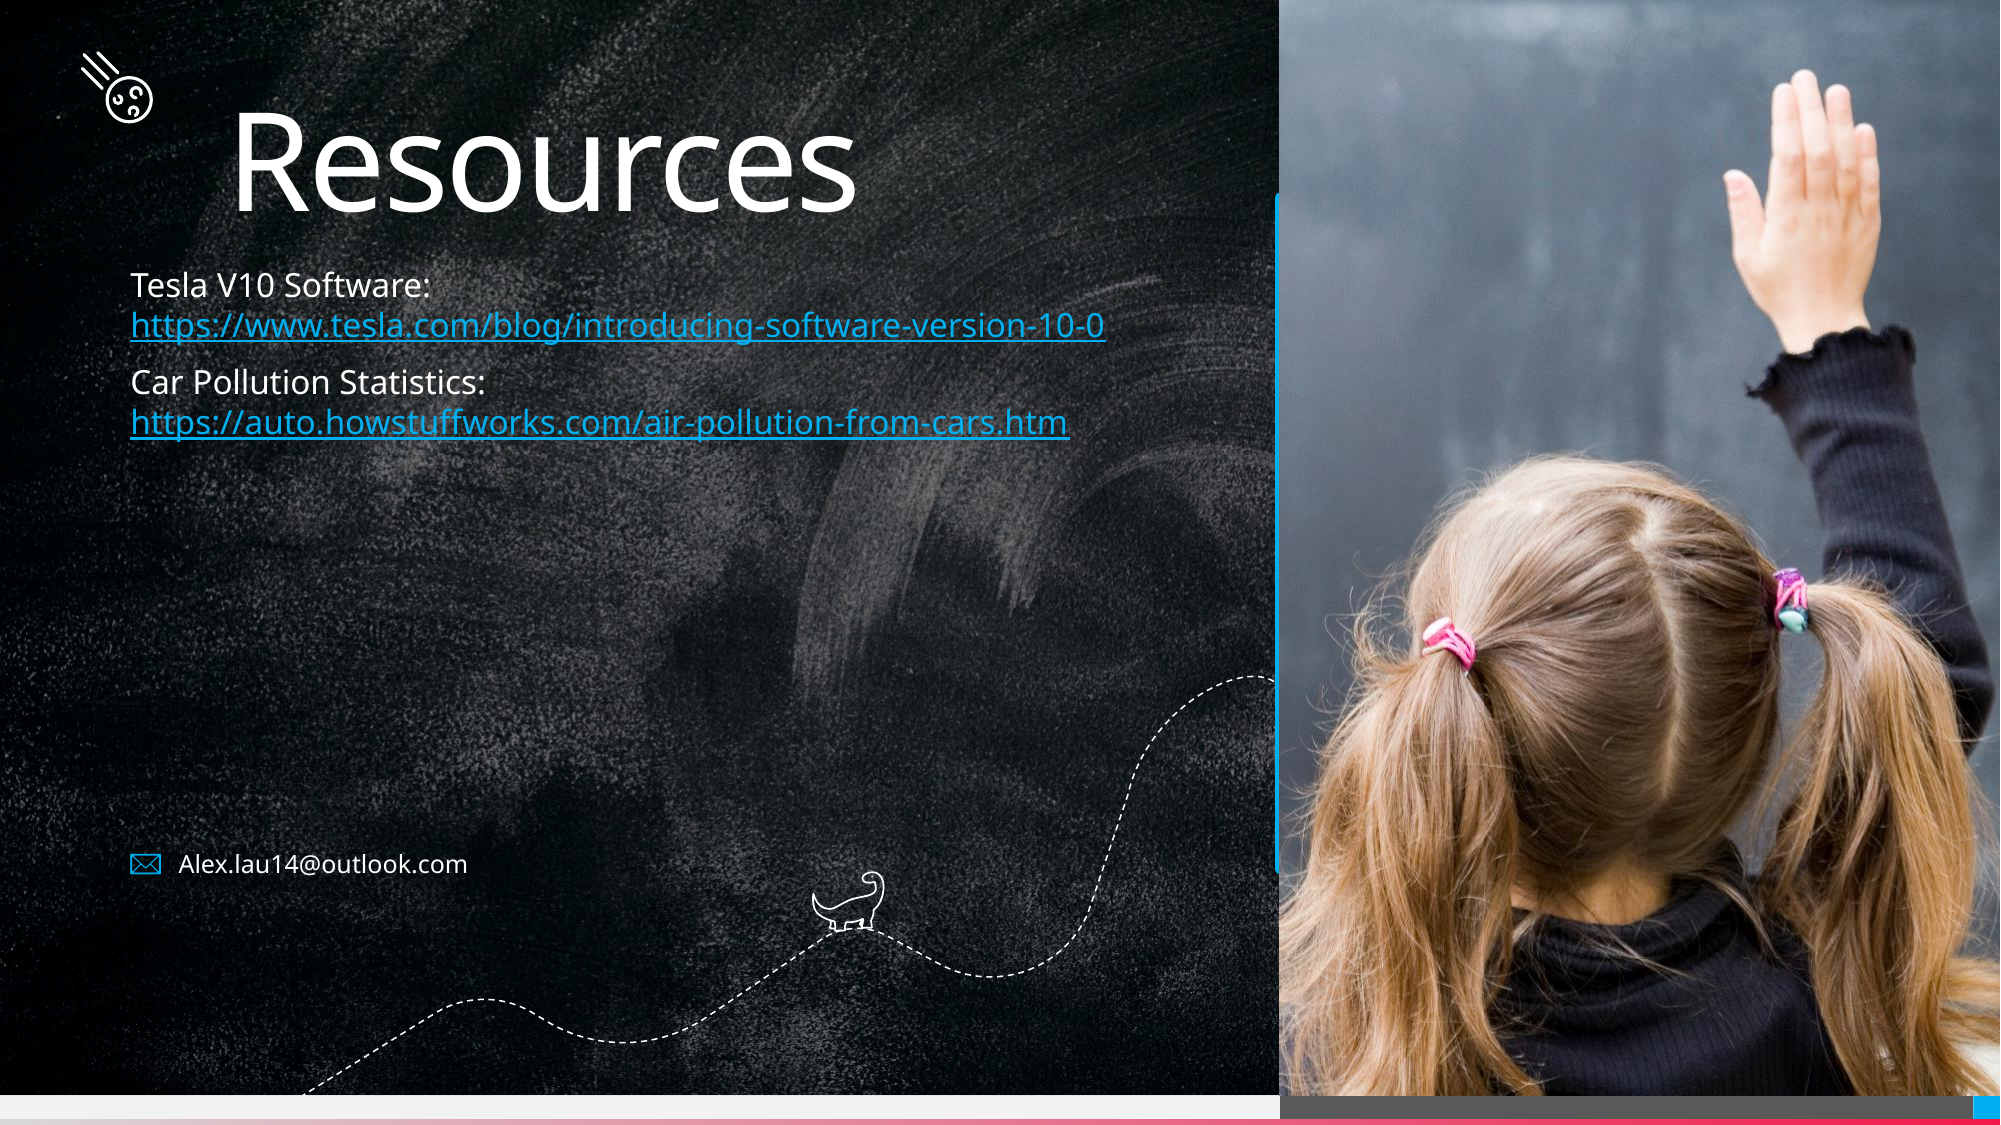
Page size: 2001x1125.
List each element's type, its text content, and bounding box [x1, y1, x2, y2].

list Tesla V10 Software: https://www.tesla.com/blog/introducing-software-version-10-0 Car Pollution Statistics: https://auto.howstuffworks.com/air-pollution-from-cars.htm [130, 268, 1266, 820]
title Resources [226, 0, 972, 240]
list Alex.lau14@outlook.com [178, 844, 747, 886]
text_box [812, 871, 885, 932]
picture [0, 0, 2000, 1096]
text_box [80, 50, 154, 124]
